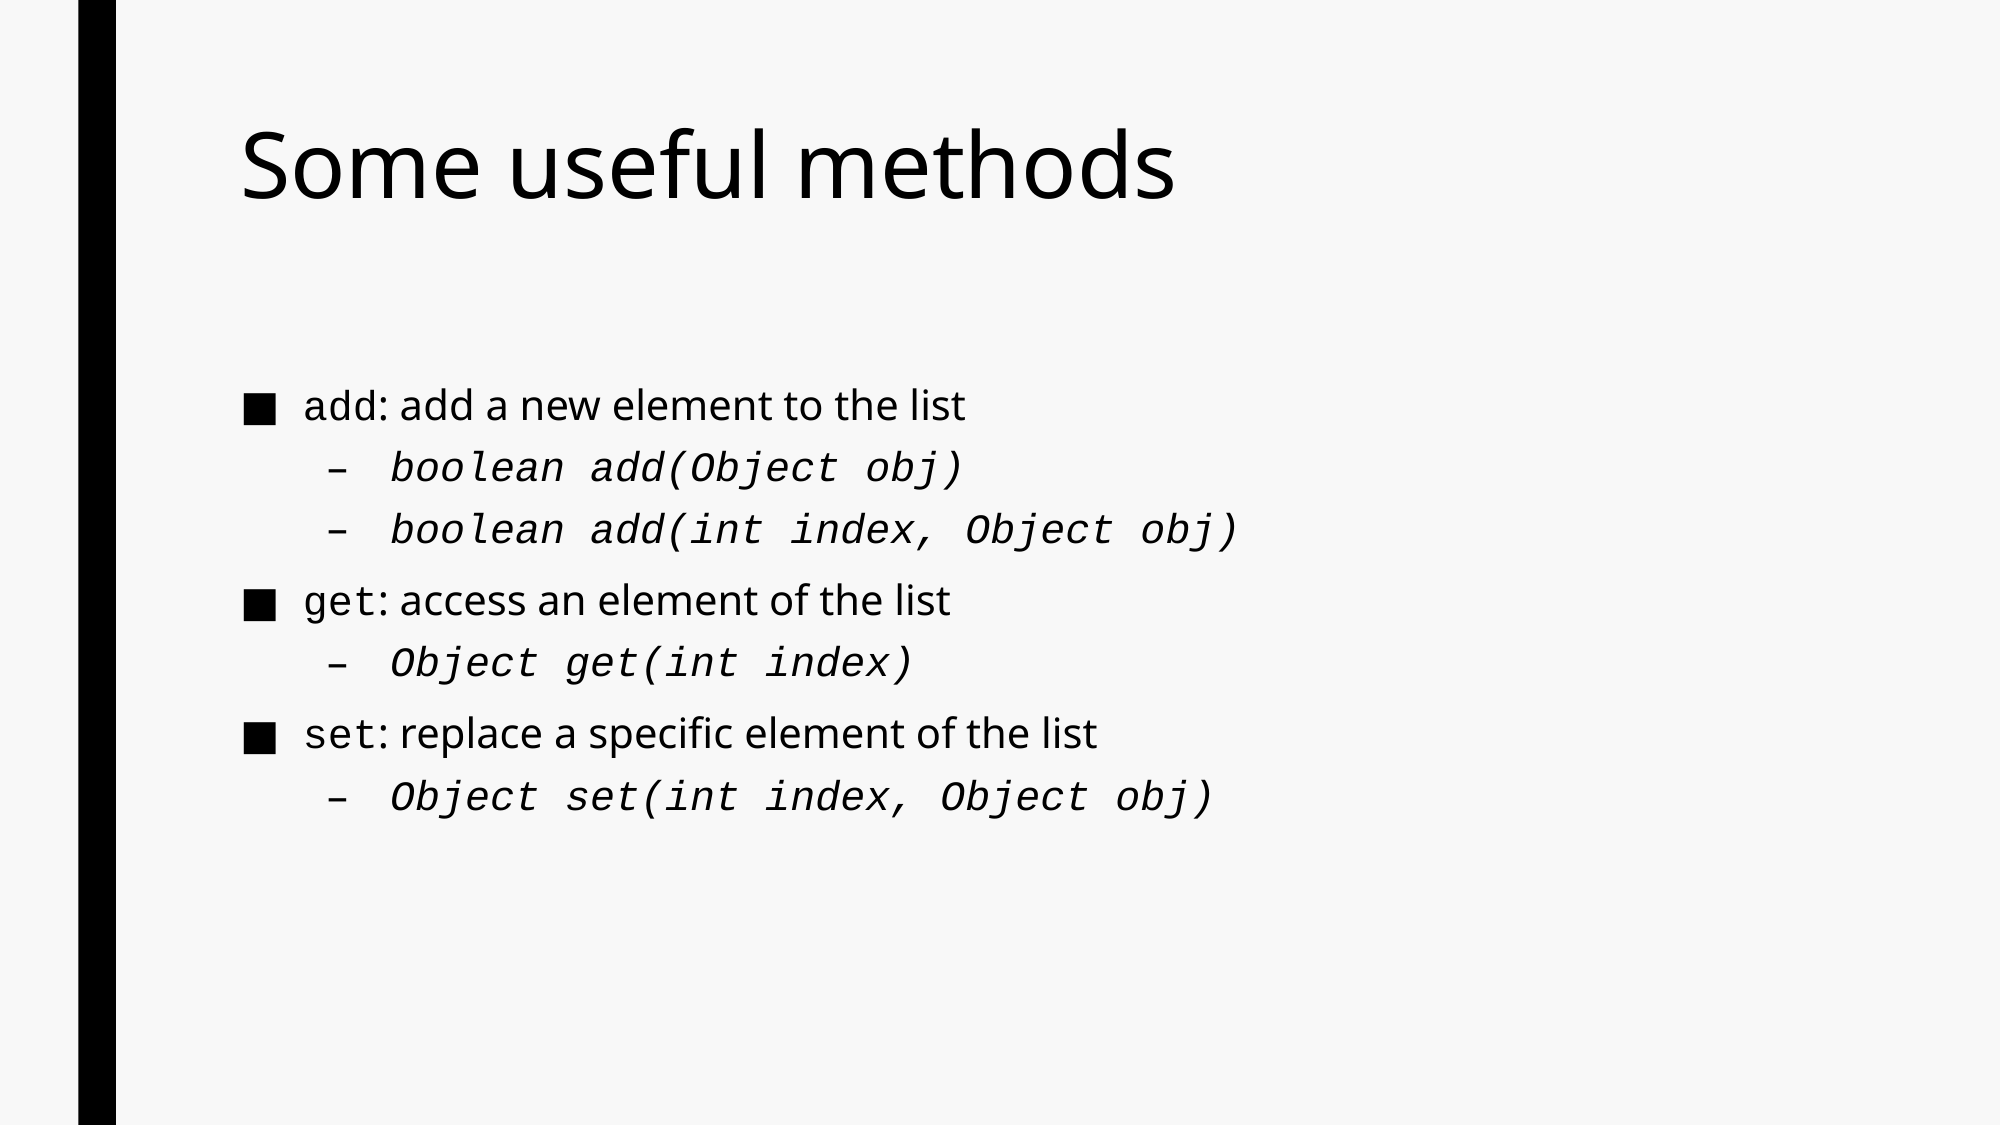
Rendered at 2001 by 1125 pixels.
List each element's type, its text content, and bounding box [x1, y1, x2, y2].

title Some useful methods [225, 112, 1800, 357]
list add: add a new element to the list boolean add(Object obj) boolean add(int index, Object obj) get: access an element of the list Object get(int index) set: replace a specific element of the list Object set(int index, Object obj) [225, 375, 1800, 963]
